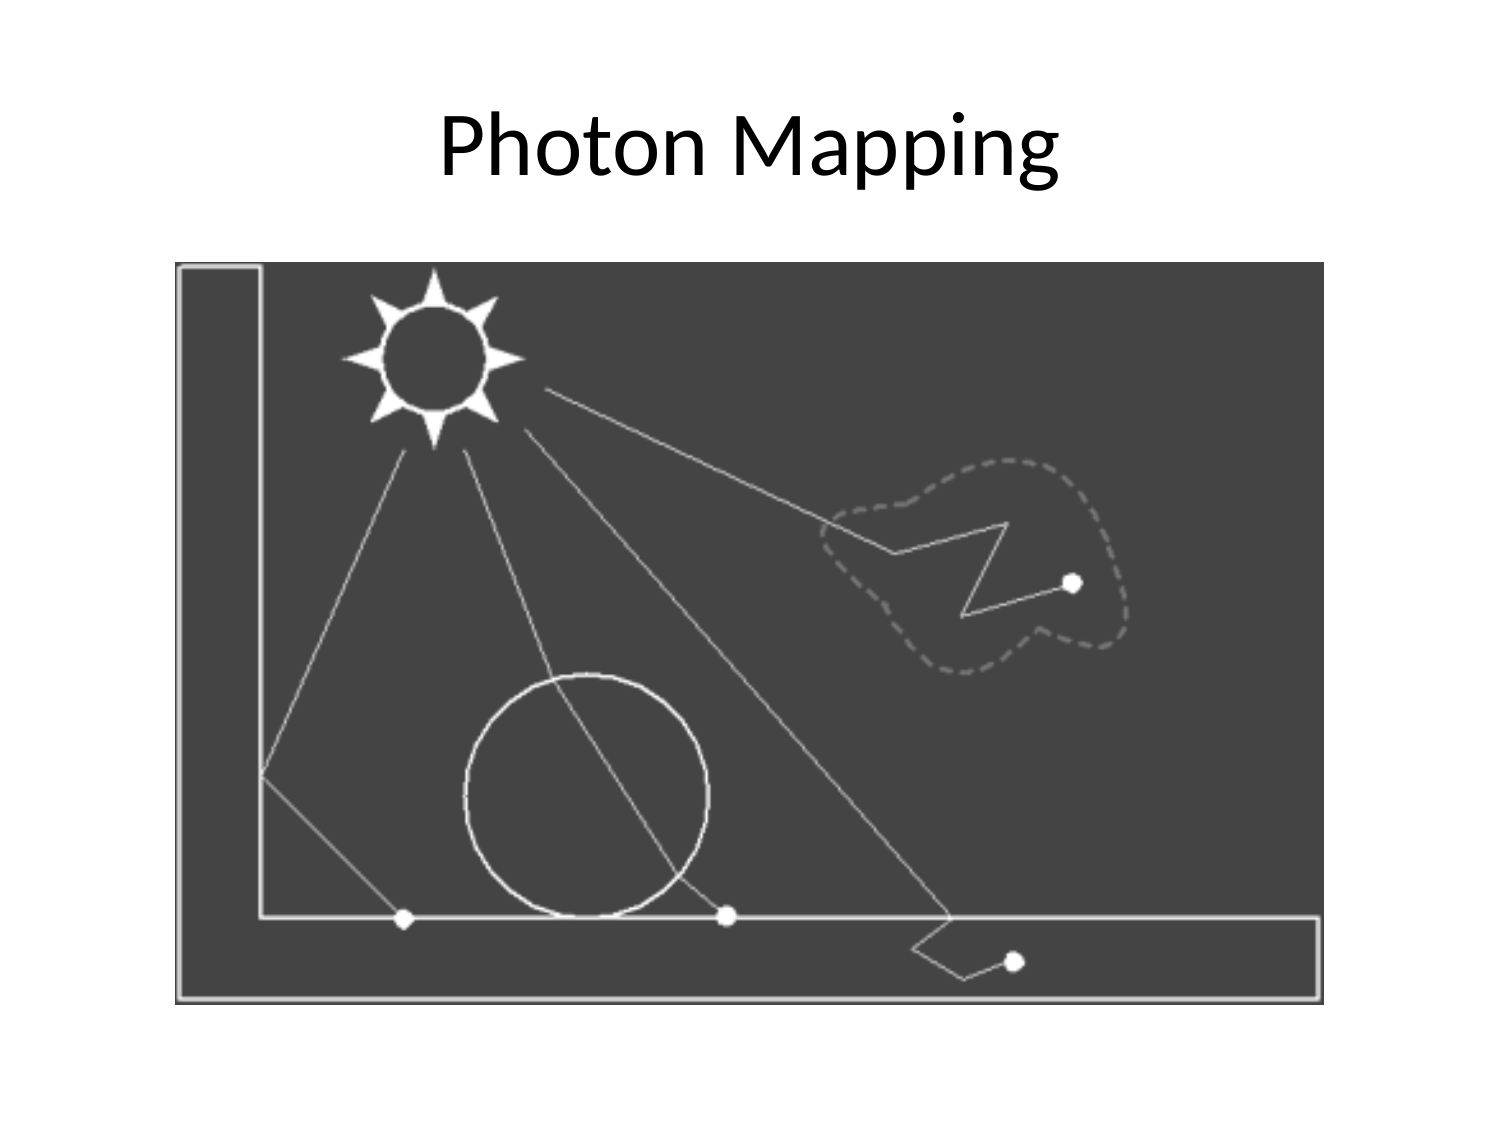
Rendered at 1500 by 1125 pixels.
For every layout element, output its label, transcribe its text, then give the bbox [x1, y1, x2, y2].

title Photon Mapping [75, 45, 1425, 233]
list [74, 262, 1426, 1006]
